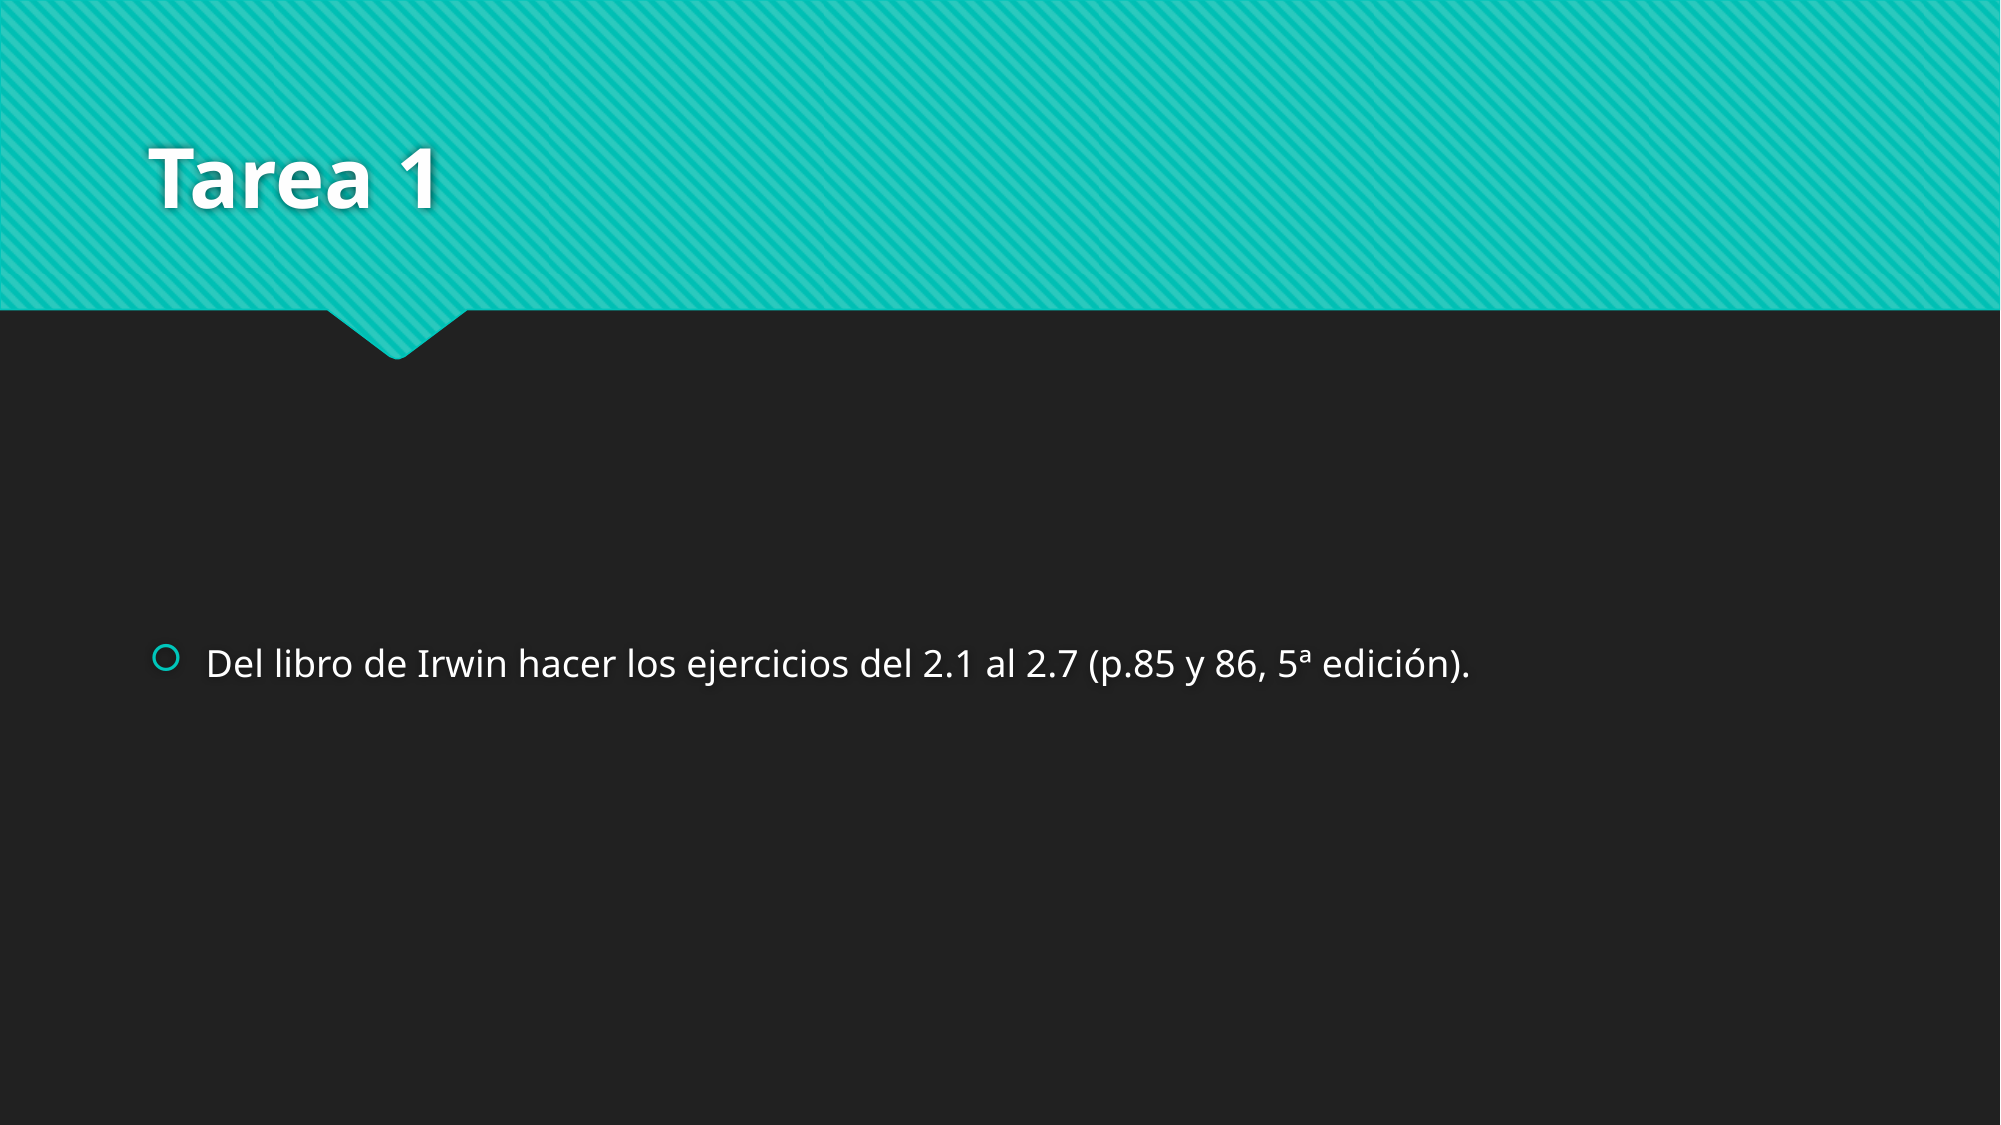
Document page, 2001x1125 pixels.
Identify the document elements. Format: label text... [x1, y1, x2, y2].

title Tarea 1 [132, 73, 1868, 233]
list Del libro de Irwin hacer los ejercicios del 2.1 al 2.7 (p.85 y 86, 5ª edición). [134, 364, 1866, 962]
